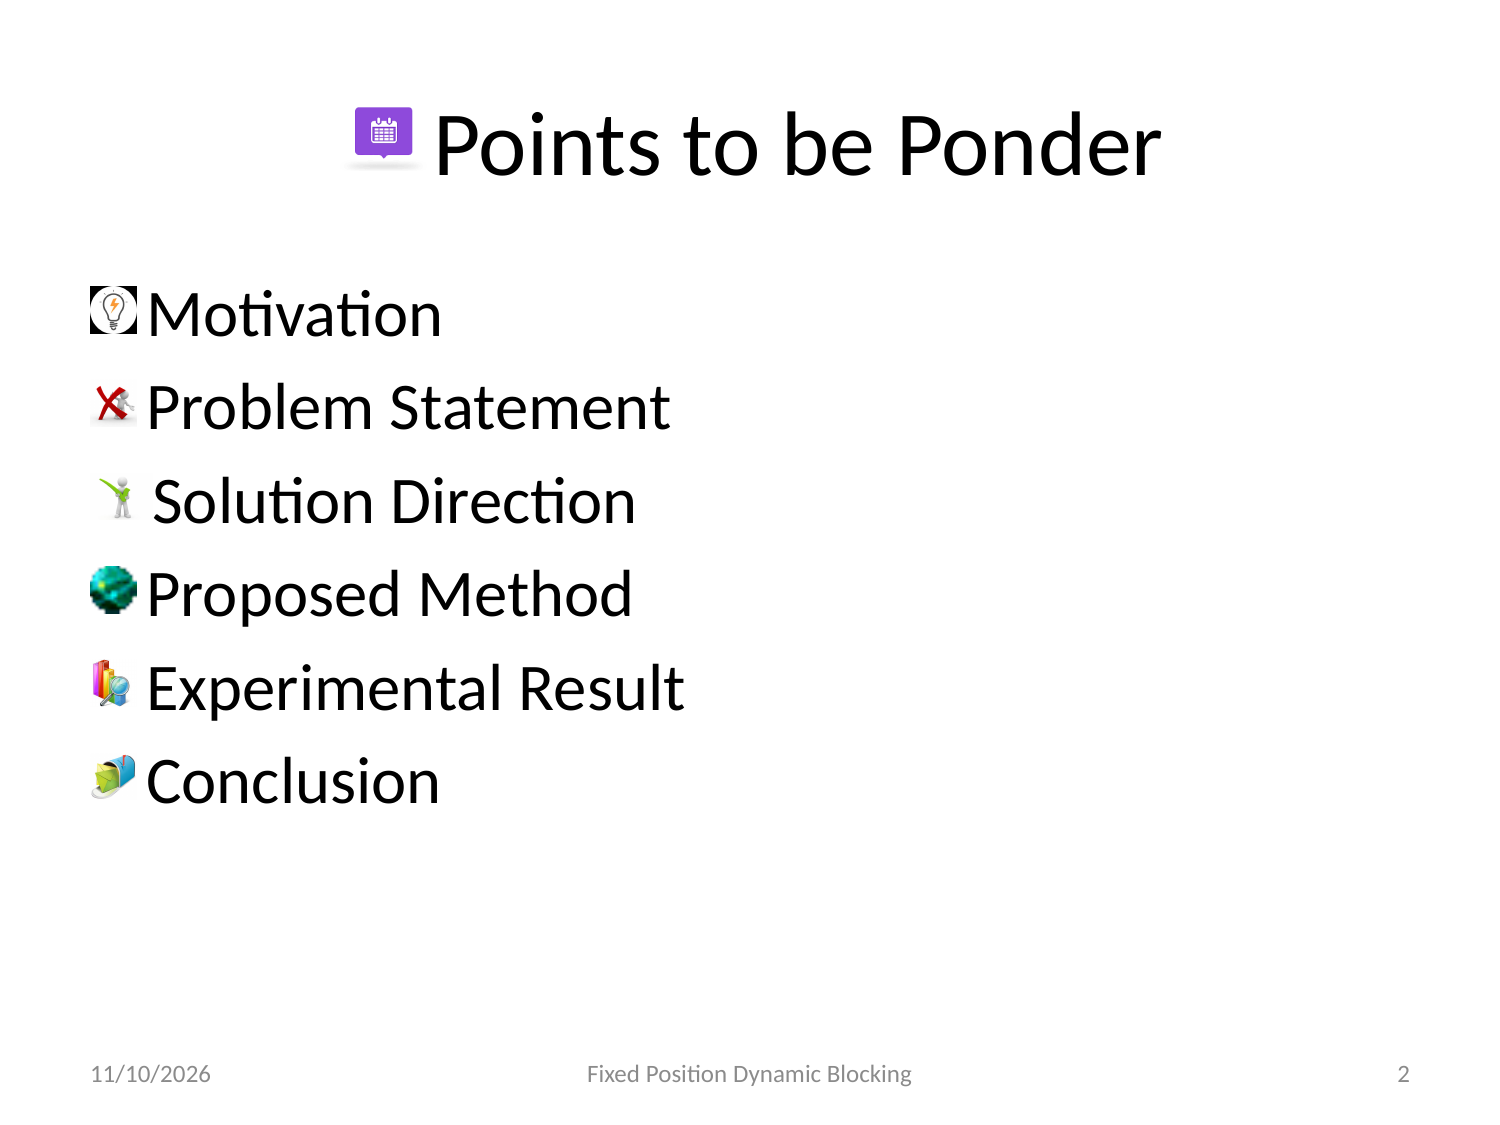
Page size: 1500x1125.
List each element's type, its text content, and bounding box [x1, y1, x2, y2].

footer Fixed Position Dynamic Blocking [512, 1042, 988, 1103]
picture [334, 106, 434, 171]
list Motivation Problem Statement Solution Direction Proposed Method Experimental Result Conclusion [75, 262, 1425, 1005]
picture [90, 566, 137, 614]
title Points to be Ponder [75, 45, 1425, 233]
picture [90, 473, 153, 520]
picture [90, 753, 137, 800]
picture [90, 379, 137, 427]
slide_number 2 [1074, 1042, 1425, 1103]
picture [90, 659, 137, 707]
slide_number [75, 1042, 425, 1103]
picture [90, 286, 137, 334]
